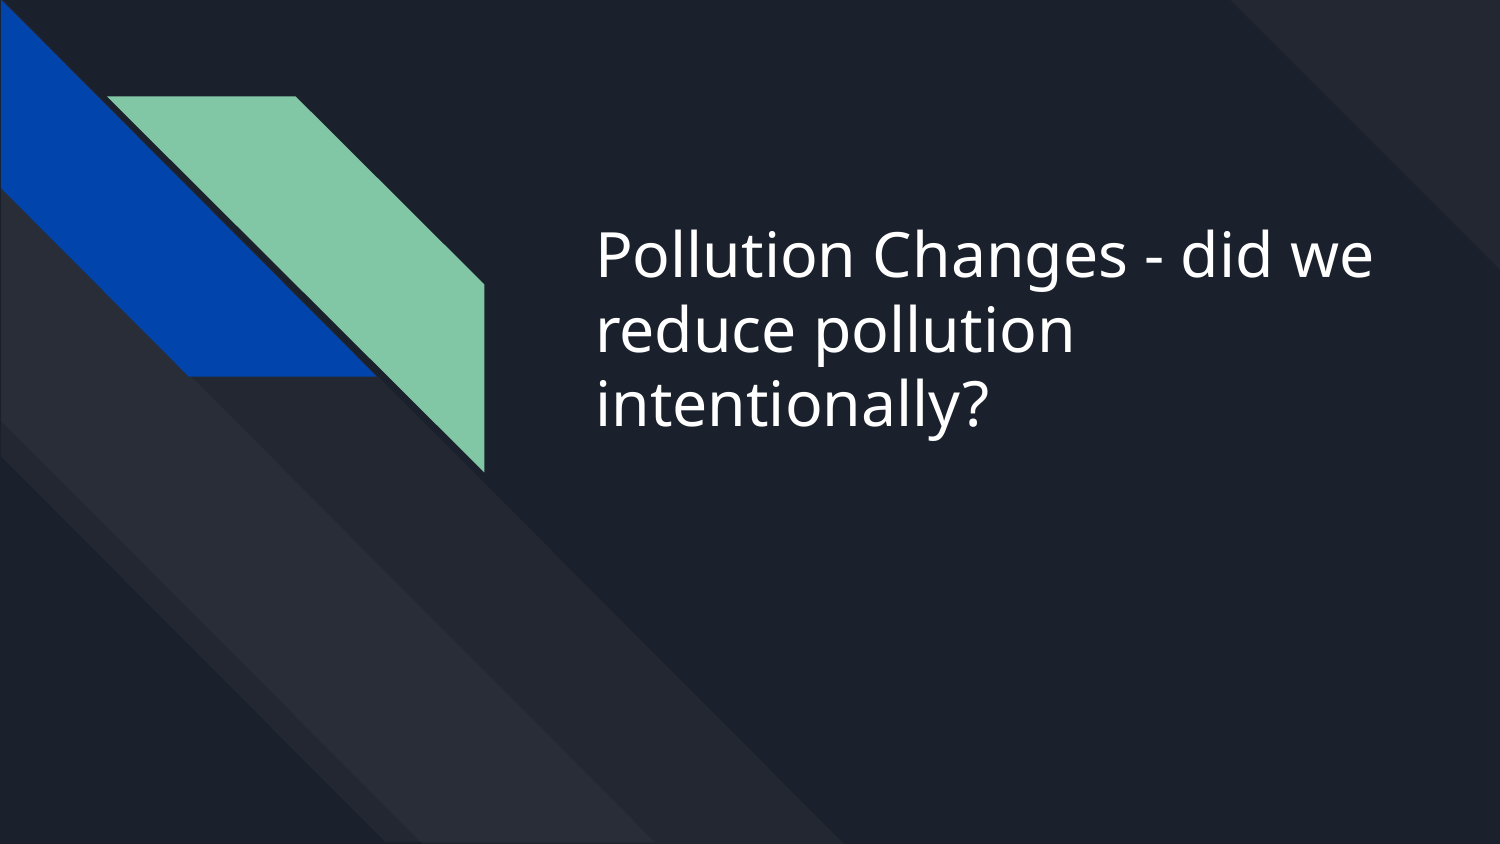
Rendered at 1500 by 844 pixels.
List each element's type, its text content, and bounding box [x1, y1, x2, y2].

title Pollution Changes - did we reduce pollution intentionally? [580, 199, 1404, 459]
